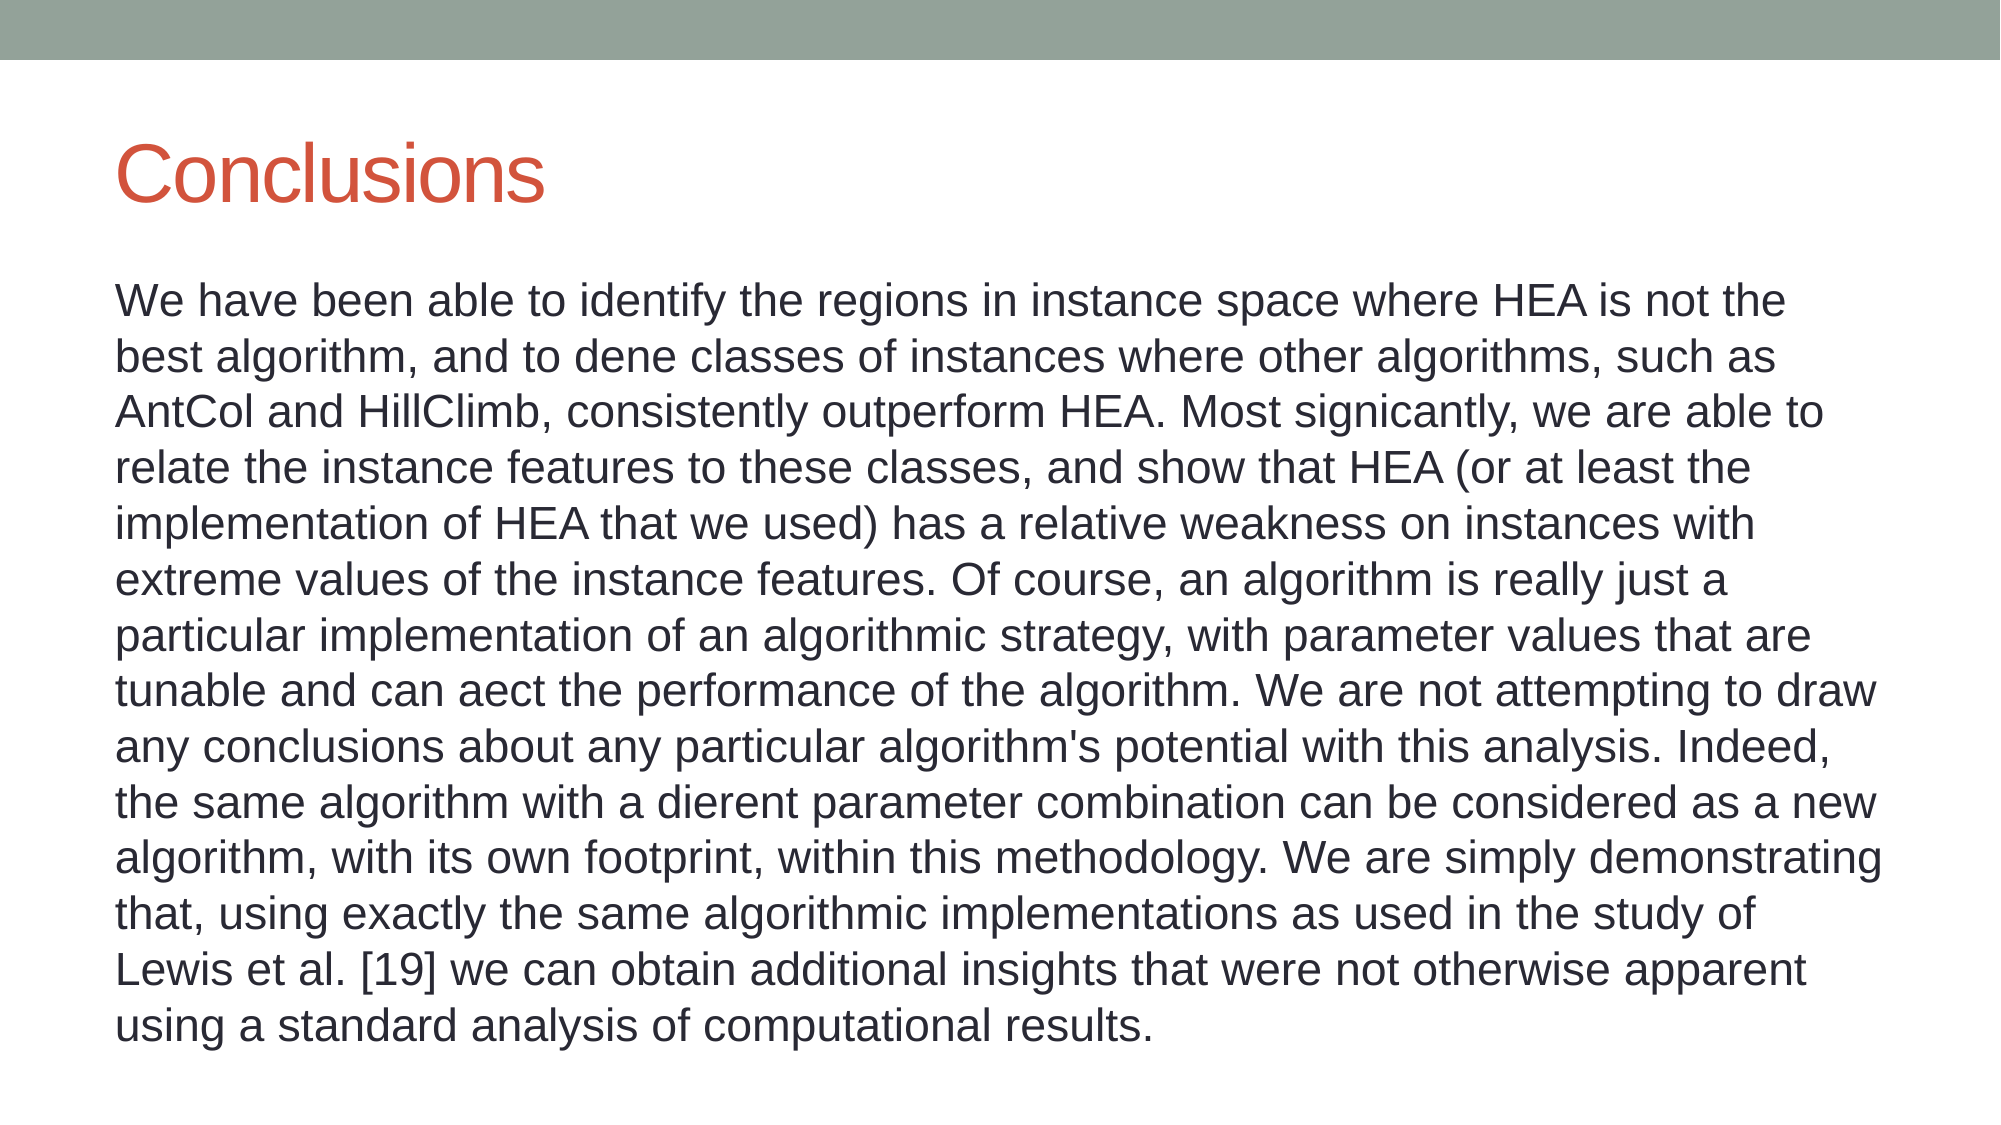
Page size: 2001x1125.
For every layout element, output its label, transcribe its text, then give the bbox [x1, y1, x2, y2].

list We have been able to identify the regions in instance space where HEA is not the best algorithm, and to dene classes of instances where other algorithms, such as AntCol and HillClimb, consistently outperform HEA. Most signicantly, we are able to relate the instance features to these classes, and show that HEA (or at least the implementation of HEA that we used) has a relative weakness on instances with extreme values of the instance features. Of course, an algorithm is really just a particular implementation of an algorithmic strategy, with parameter values that are tunable and can aect the performance of the algorithm. We are not attempting to draw any conclusions about any particular algorithm's potential with this analysis. Indeed, the same algorithm with a dierent parameter combination can be considered as a new algorithm, with its own footprint, within this methodology. We are simply demonstrating that, using exactly the same algorithmic implementations as used in the study of Lewis et al. [19] we can obtain additional insights that were not otherwise apparent using a standard analysis of computational results. [99, 262, 1900, 1063]
title Conclusions [99, 87, 1900, 250]
